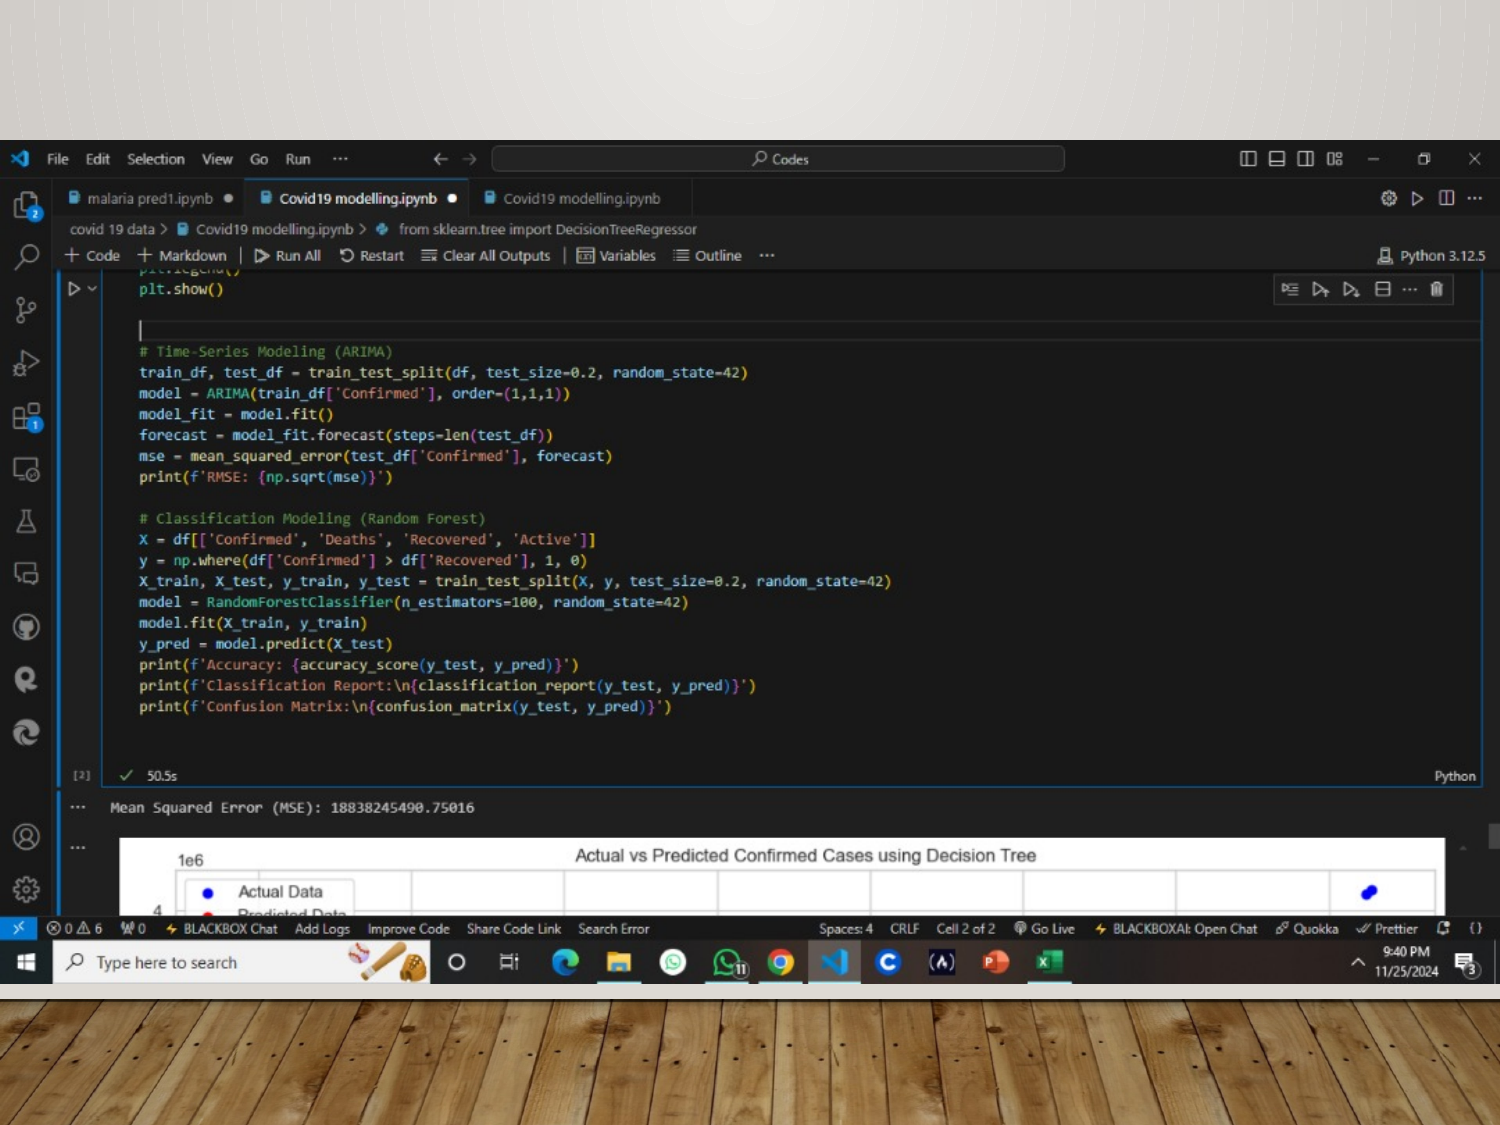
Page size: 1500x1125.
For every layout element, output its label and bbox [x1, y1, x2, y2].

picture [0, 140, 1500, 985]
picture [0, 999, 1500, 1125]
